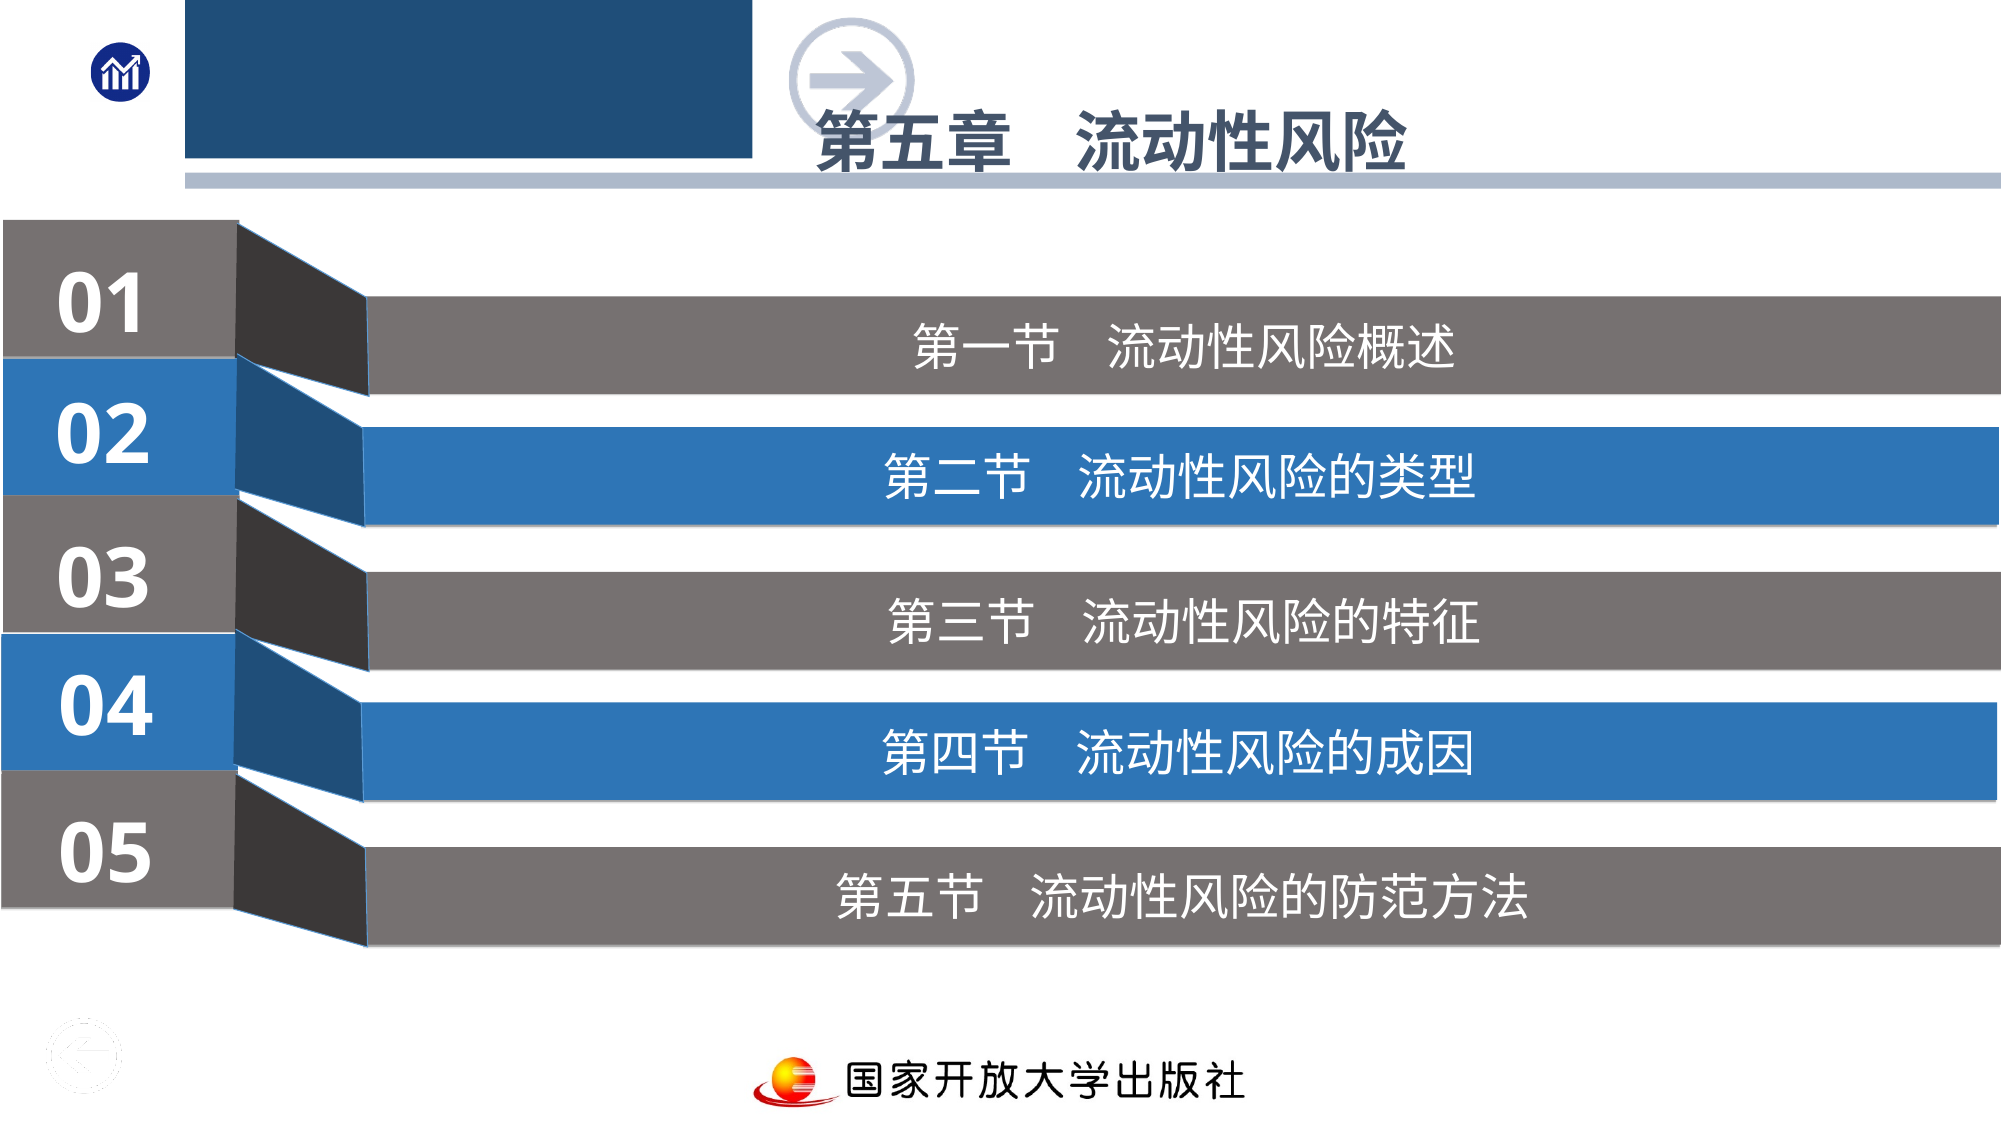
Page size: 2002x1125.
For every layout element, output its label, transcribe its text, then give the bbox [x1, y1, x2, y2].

picture [45, 1017, 122, 1094]
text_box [3, 495, 2001, 672]
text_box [3, 219, 2001, 397]
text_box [1, 770, 2001, 947]
picture [744, 1036, 1257, 1118]
text_box 第五章 流动性风险 [610, 89, 1612, 190]
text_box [1, 628, 1998, 770]
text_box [3, 353, 1999, 495]
